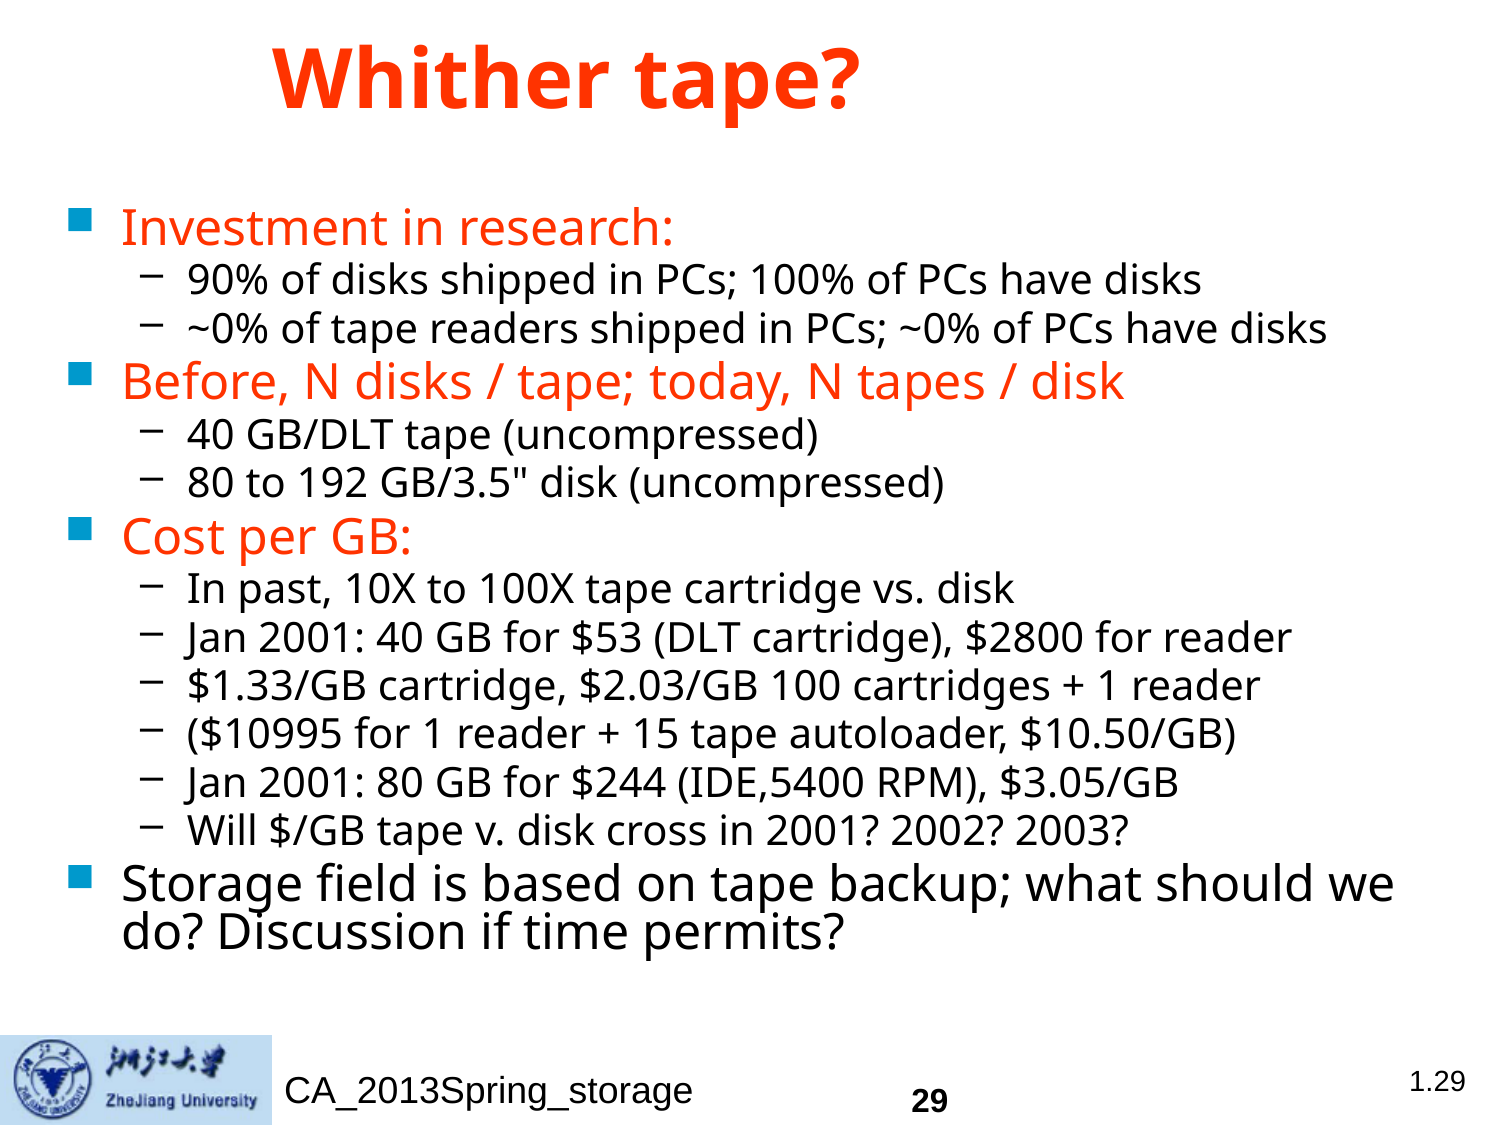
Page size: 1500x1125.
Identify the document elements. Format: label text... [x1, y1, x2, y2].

title Whither tape? [257, 24, 1350, 126]
list Investment in research: 90% of disks shipped in PCs; 100% of PCs have disks ~0% of tape readers shipped in PCs; ~0% of PCs have disks Before, N disks / tape; today, N tapes / disk 40 GB/DLT tape (uncompressed) 80 to 192 GB/3.5" disk (uncompressed) Cost per GB: In past, 10X to 100X tape cartridge vs. disk Jan 2001: 40 GB for $53 (DLT cartridge), $2800 for reader $1.33/GB cartridge, $2.03/GB 100 cartridges + 1 reader ($10995 for 1 reader + 15 tape autoloader, $10.50/GB) Jan 2001: 80 GB for $244 (IDE,5400 RPM), $3.05/GB Will $/GB tape v. disk cross in 2001? 2002? 2003? Storage field is based on tape backup; what should we do? Discussion if time permits? [50, 199, 1500, 1025]
picture [0, 1035, 272, 1125]
